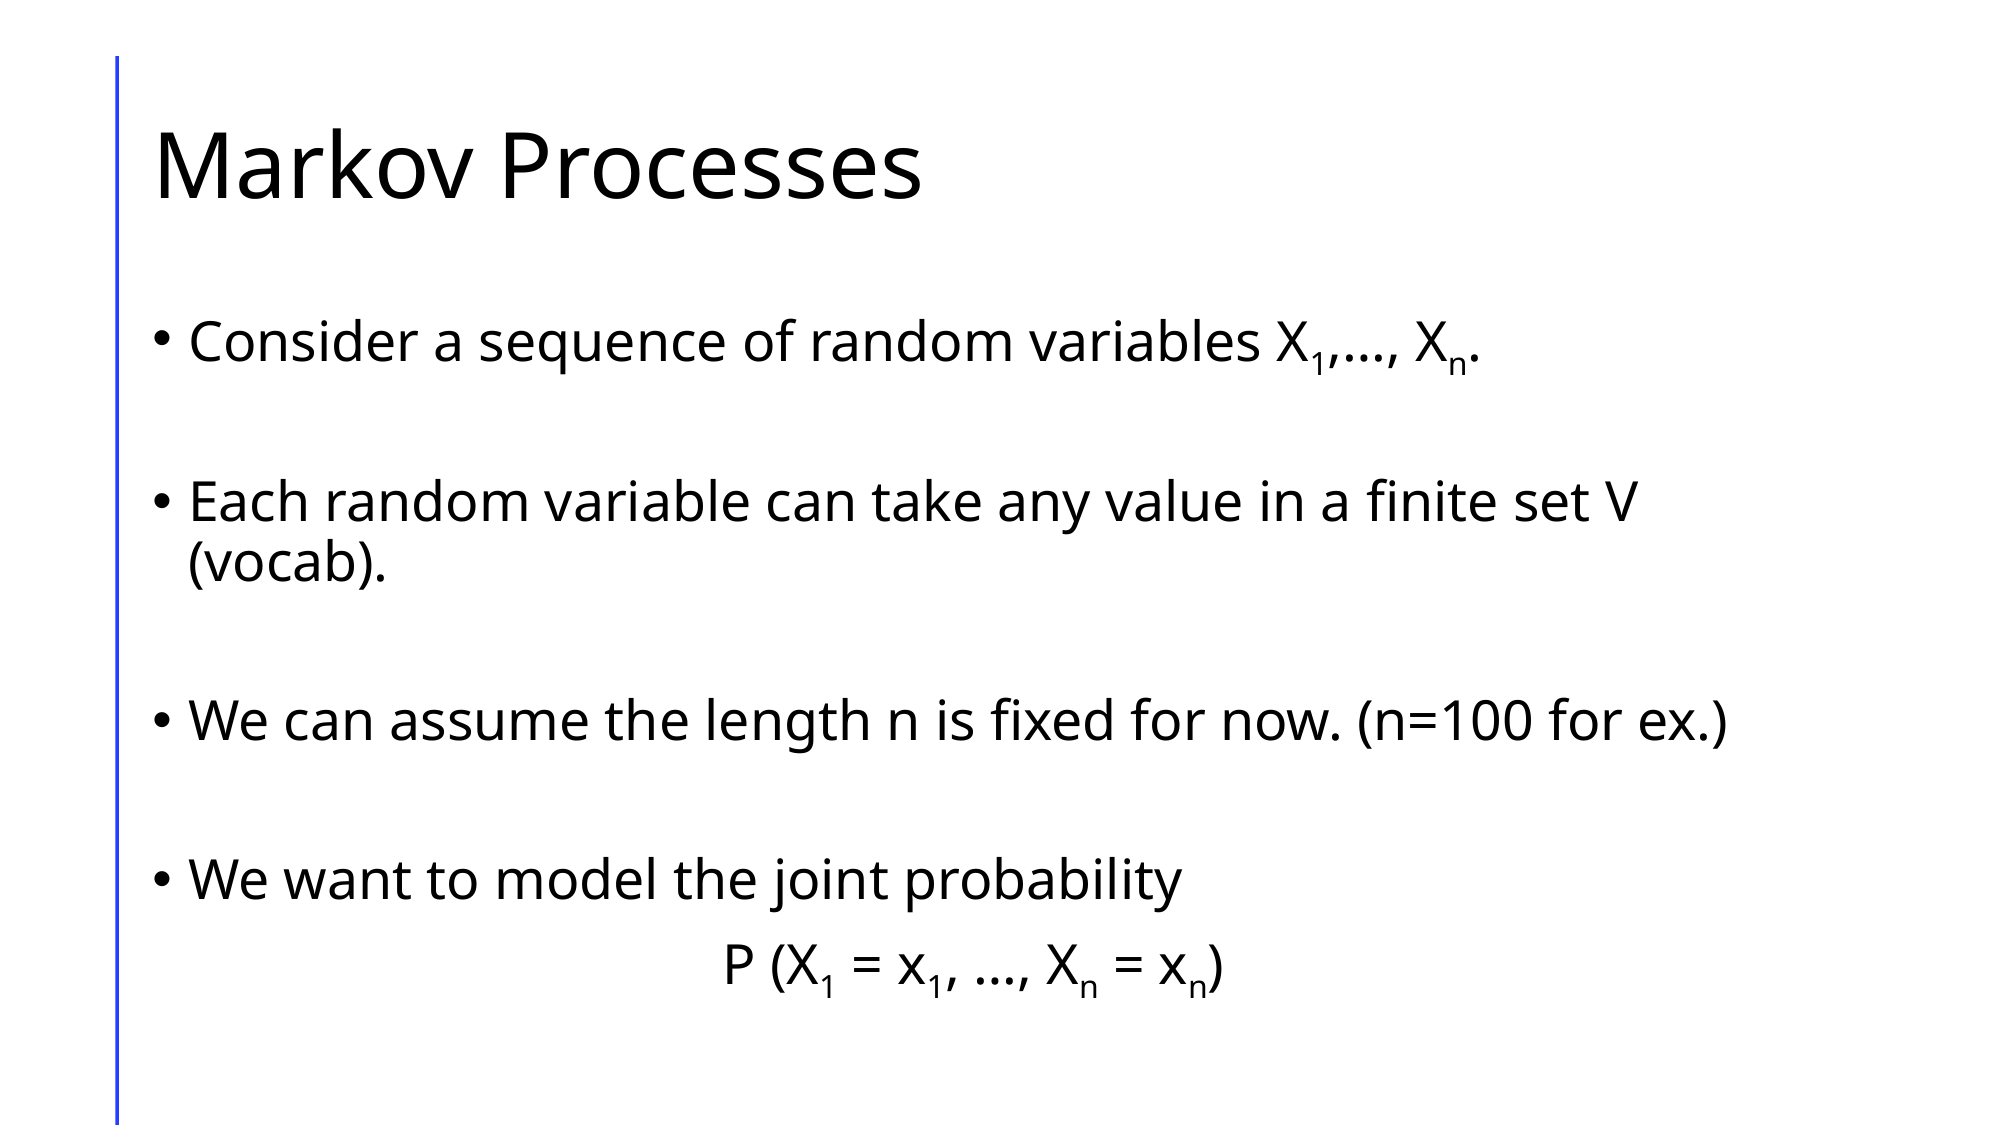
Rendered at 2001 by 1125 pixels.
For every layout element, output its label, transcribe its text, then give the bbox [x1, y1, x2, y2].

title Markov Processes [137, 59, 1863, 278]
list Consider a sequence of random variables X1,…, Xn. Each random variable can take any value in a finite set V (vocab). We can assume the length n is fixed for now. (n=100 for ex.) We want to model the joint probability P (X1 = x1, …, Xn = xn) [137, 299, 1863, 1014]
